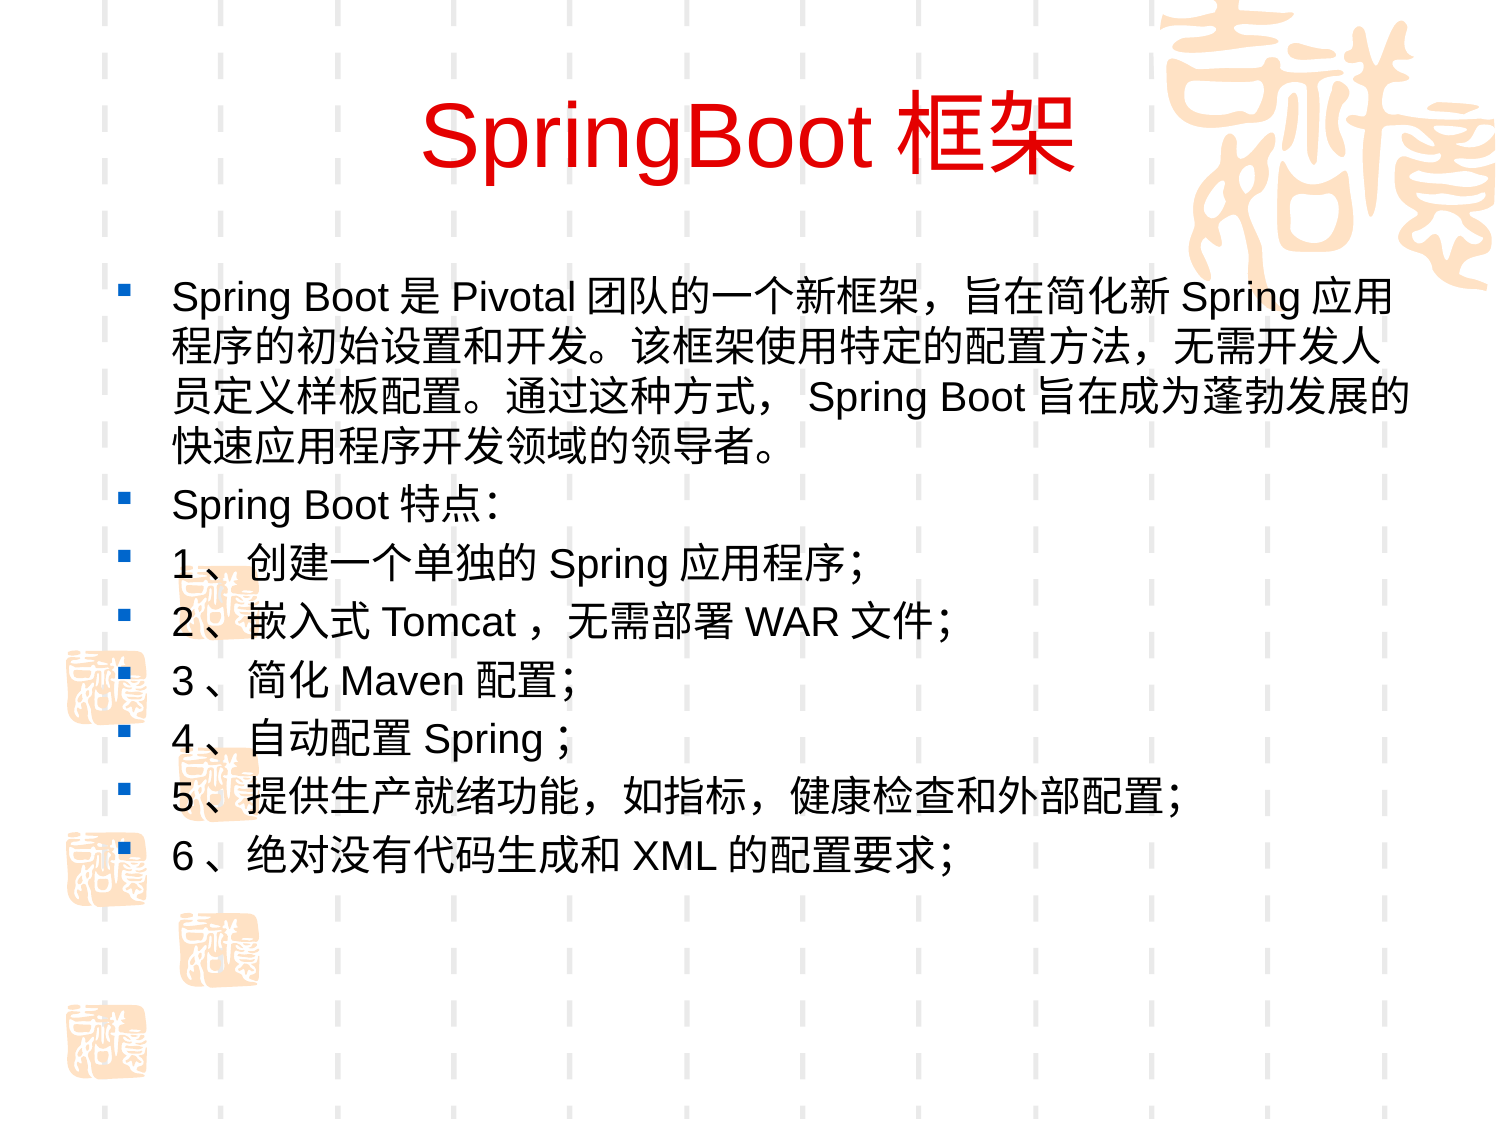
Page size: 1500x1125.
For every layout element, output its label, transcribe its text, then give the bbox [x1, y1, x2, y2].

title SpringBoot框架 [48, 37, 1451, 226]
list Spring Boot是Pivotal团队的一个新框架，旨在简化新Spring应用程序的初始设置和开发。该框架使用特定的配置方法，无需开发人员定义样板配置。通过这种方式，Spring Boot旨在成为蓬勃发展的快速应用程序开发领域的领导者。 Spring Boot特点： 1、创建一个单独的Spring应用程序； 2、嵌入式Tomcat，无需部署WAR文件； 3、简化Maven配置； 4、自动配置Spring； 5、提供生产就绪功能，如指标，健康检查和外部配置； 6、绝对没有代码生成和XML的配置要求； [99, 262, 1438, 1001]
